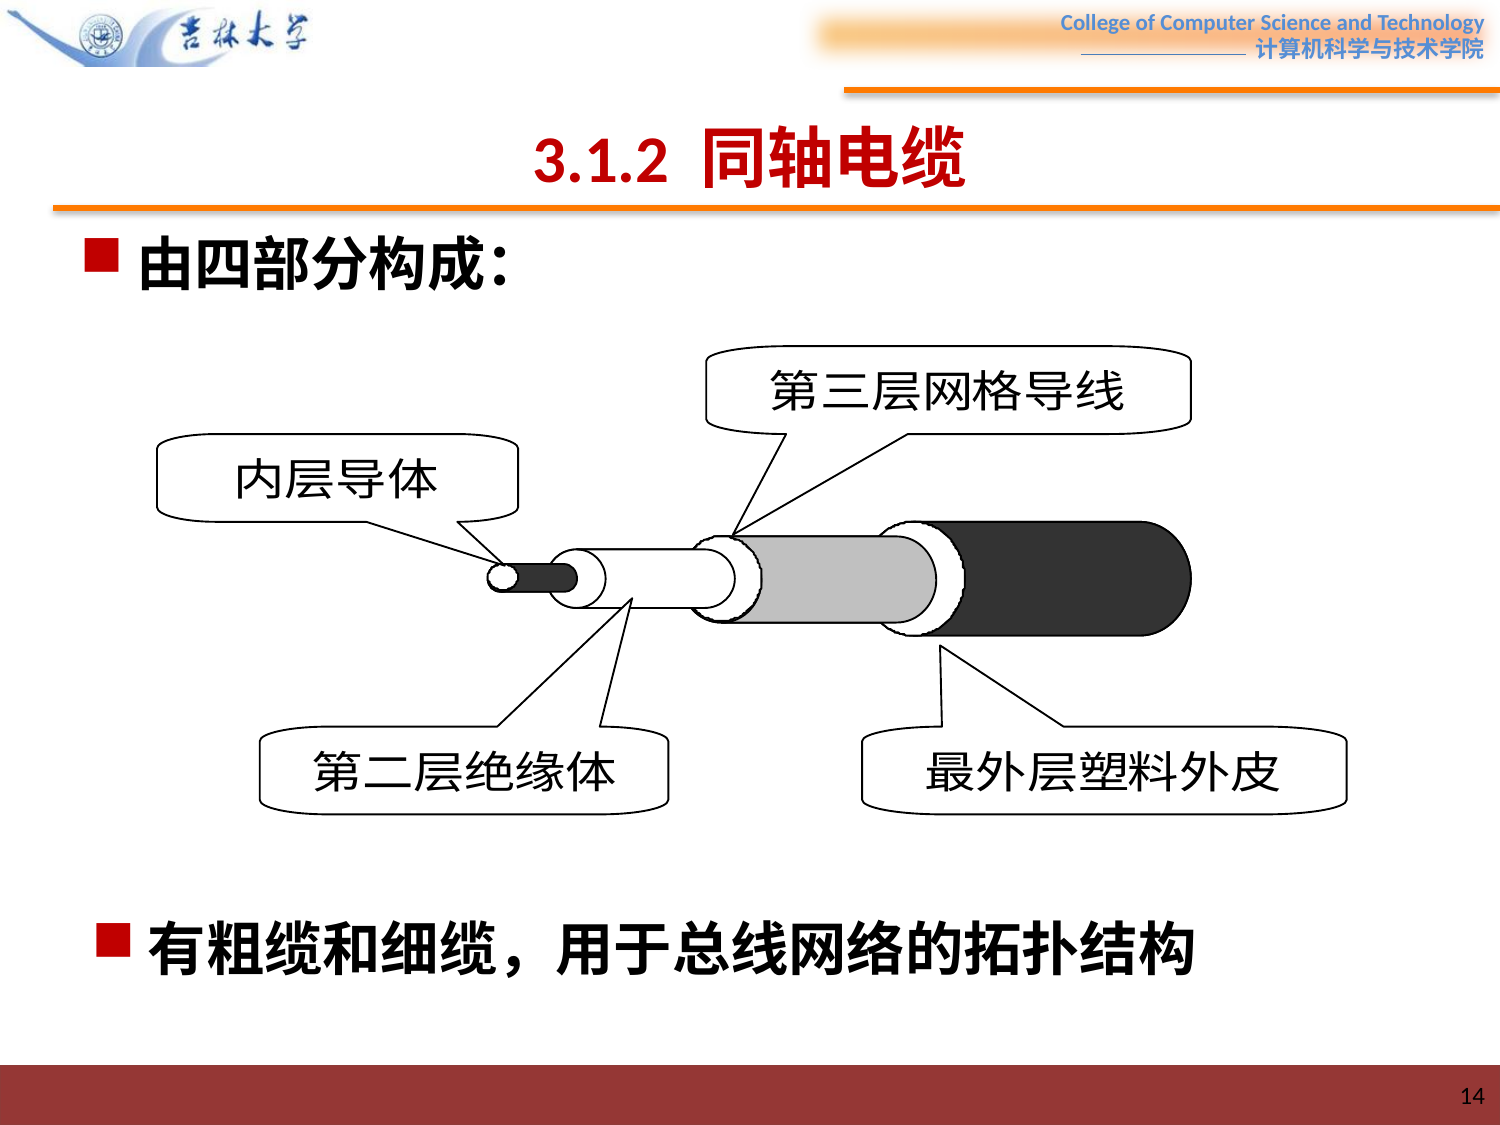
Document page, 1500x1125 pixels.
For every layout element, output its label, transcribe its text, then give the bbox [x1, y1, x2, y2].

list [147, 337, 1365, 828]
text_box 有粗缆和细缆，用于总线网络的拓扑结构 [76, 905, 1478, 1012]
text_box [799, 0, 1500, 71]
footer [0, 1063, 1500, 1125]
picture [0, 0, 314, 68]
text_box 14 [1149, 1065, 1500, 1125]
title 3.1.2 同轴电缆 [75, 78, 1425, 204]
text_box 由四部分构成： [64, 219, 1466, 327]
